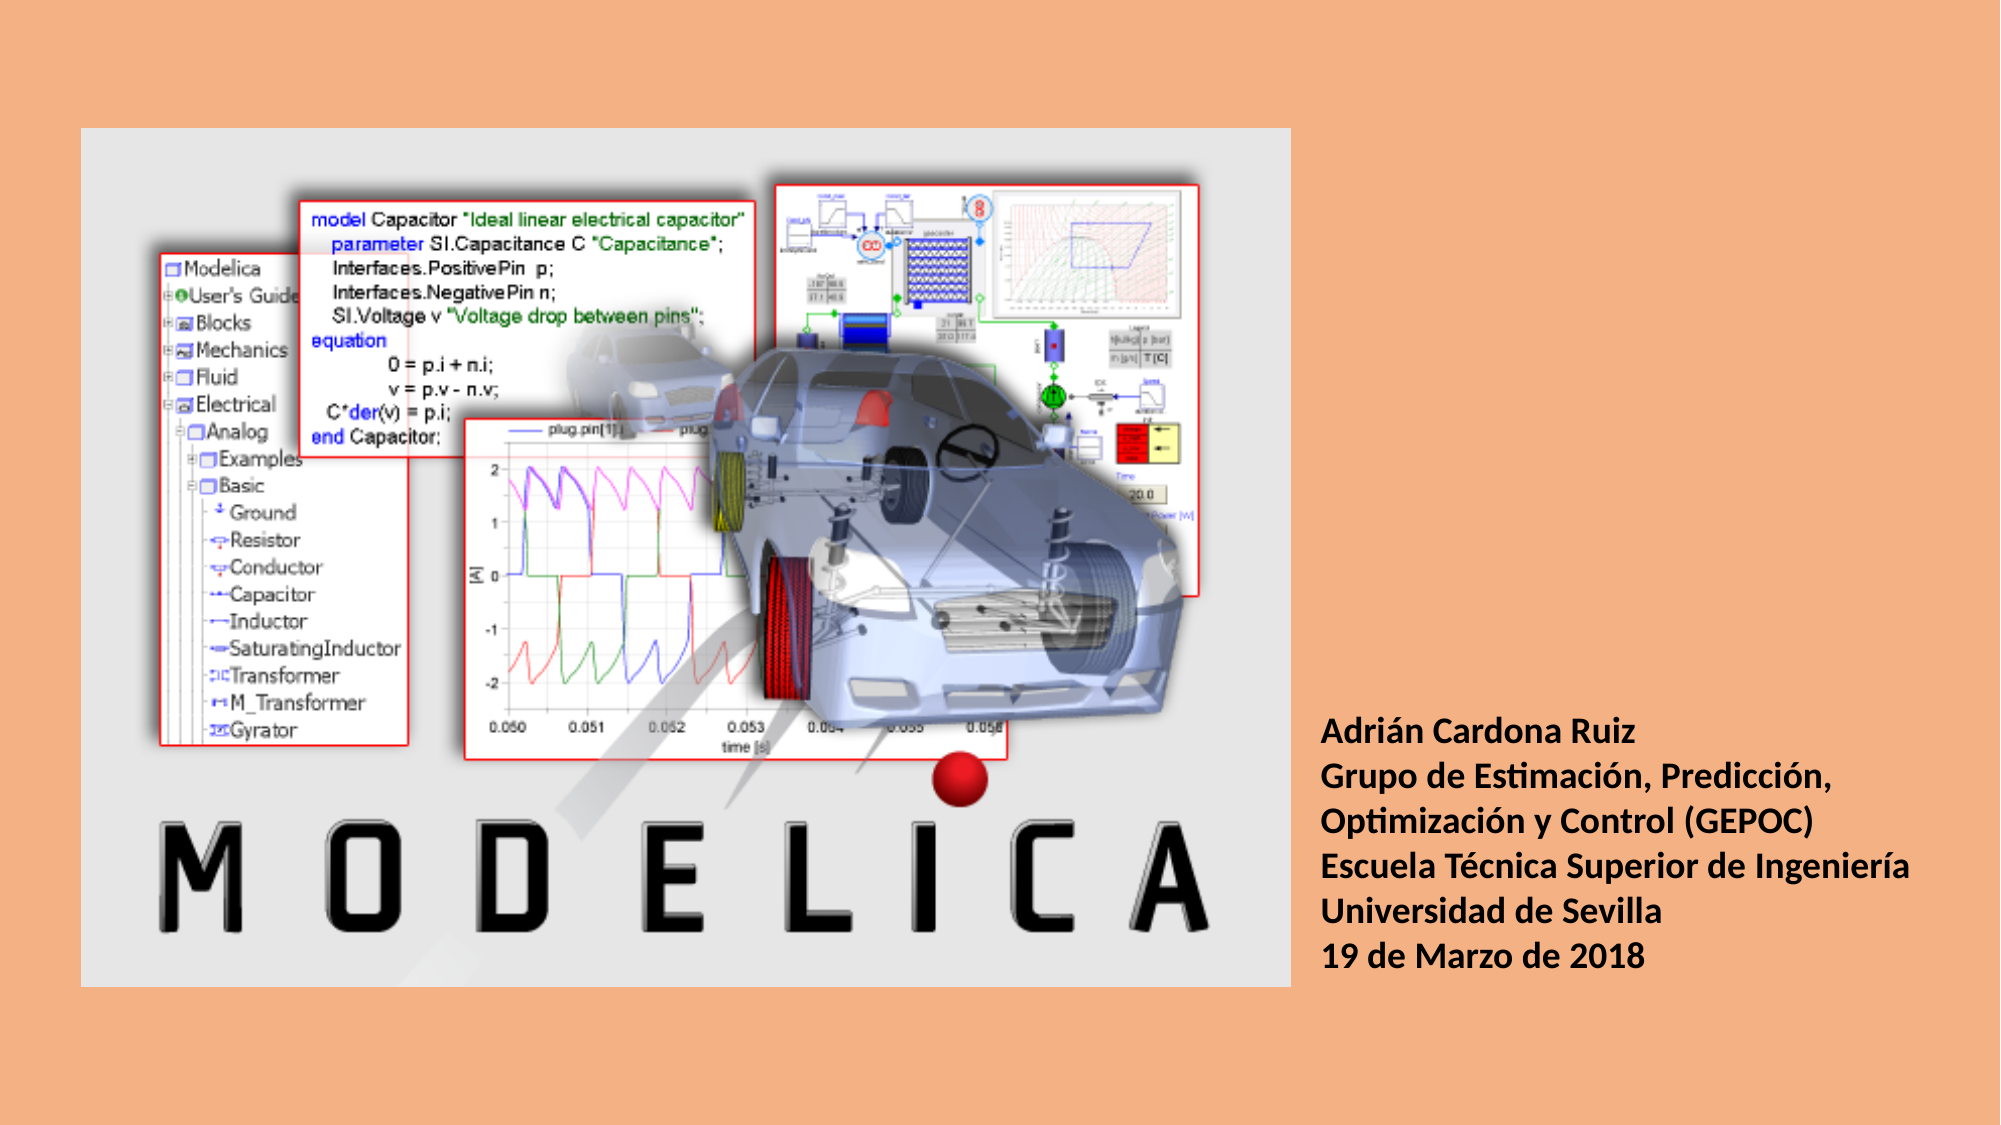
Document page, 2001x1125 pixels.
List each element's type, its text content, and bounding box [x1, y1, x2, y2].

text_box Adrián Cardona Ruiz Grupo de Estimación, Predicción, Optimización y Control (GEPOC) Escuela Técnica Superior de Ingeniería Universidad de Sevilla 19 de Marzo de 2018 [1305, 698, 1960, 984]
picture [81, 128, 1291, 987]
